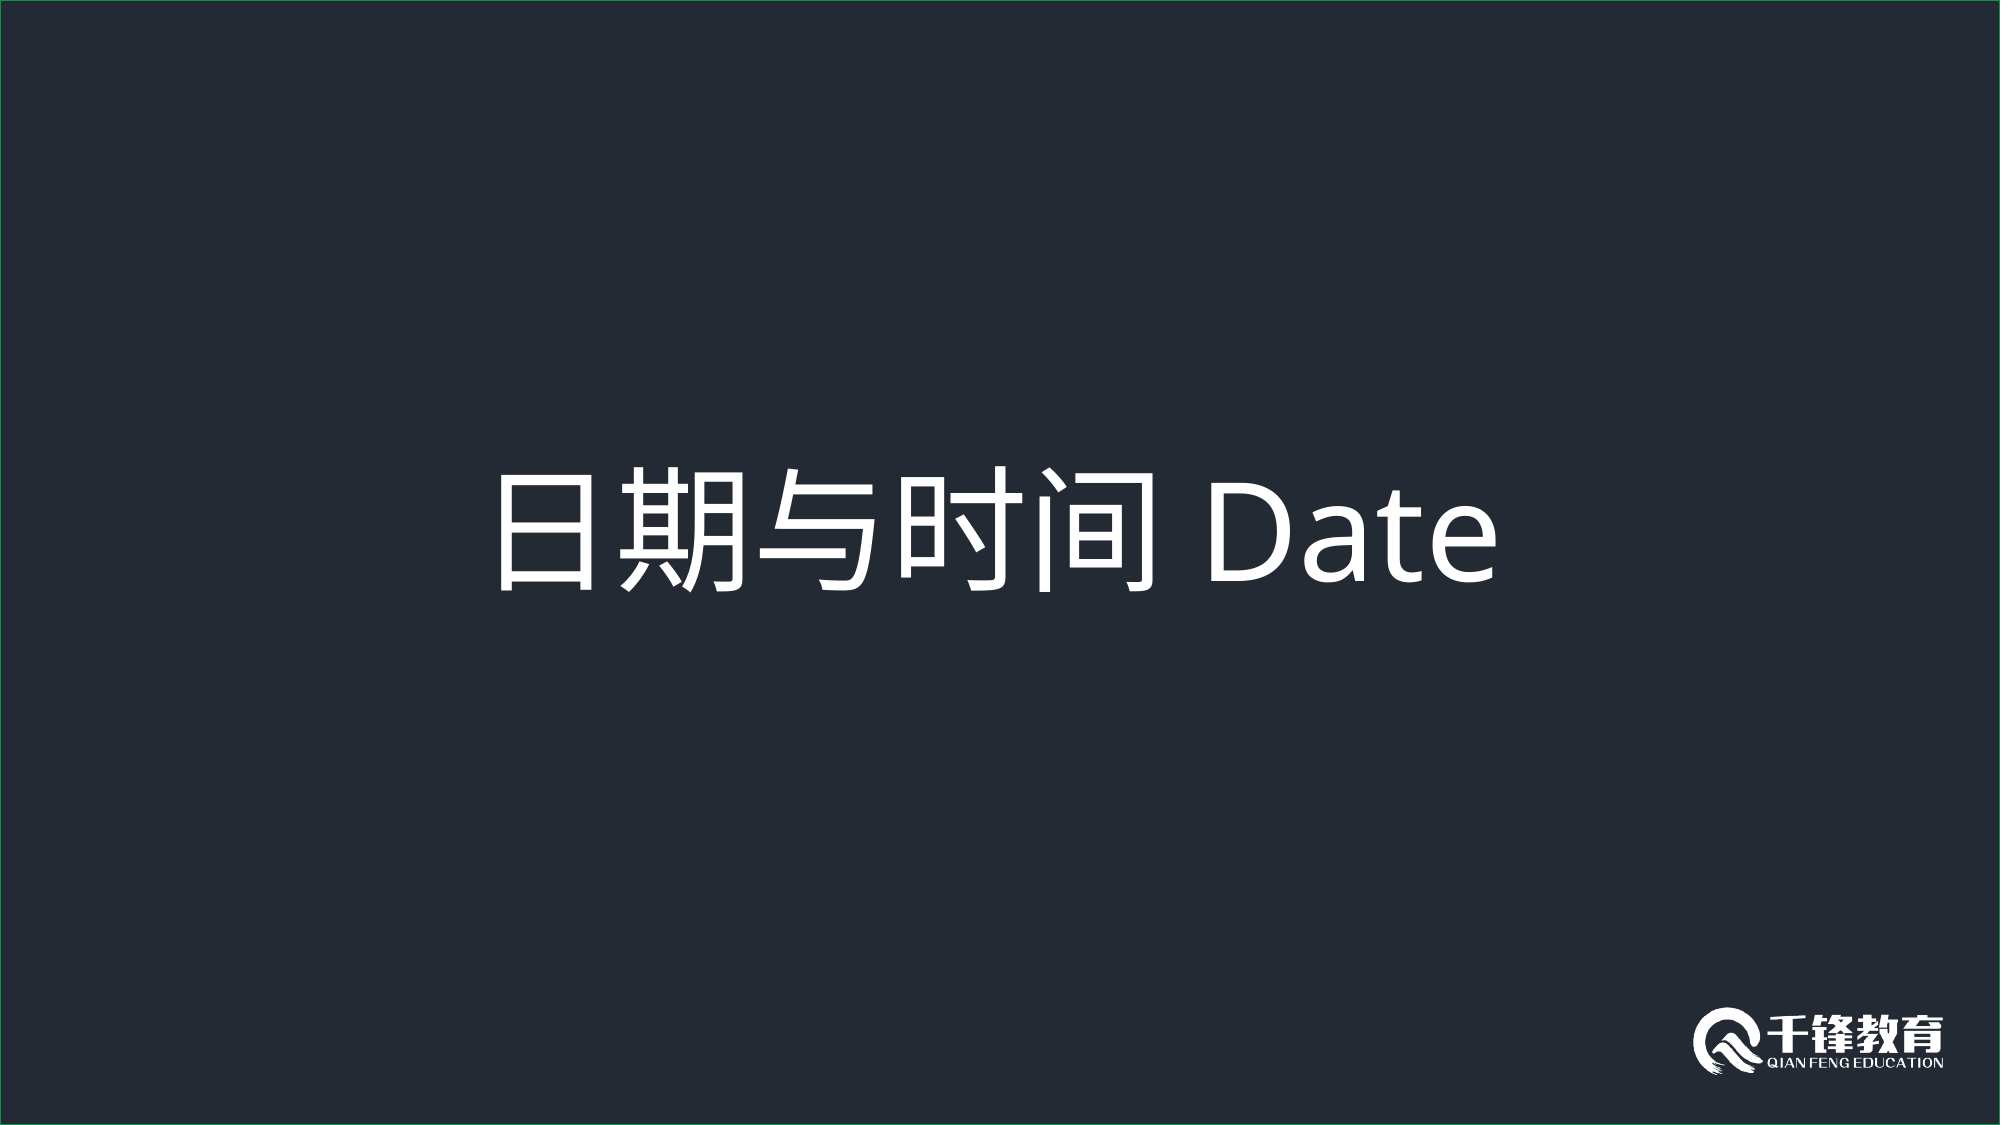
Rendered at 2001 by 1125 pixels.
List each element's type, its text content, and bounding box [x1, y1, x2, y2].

picture [1691, 1002, 1948, 1080]
text_box 日期与时间Date [127, 353, 1854, 616]
text_box [0, 0, 2000, 1125]
